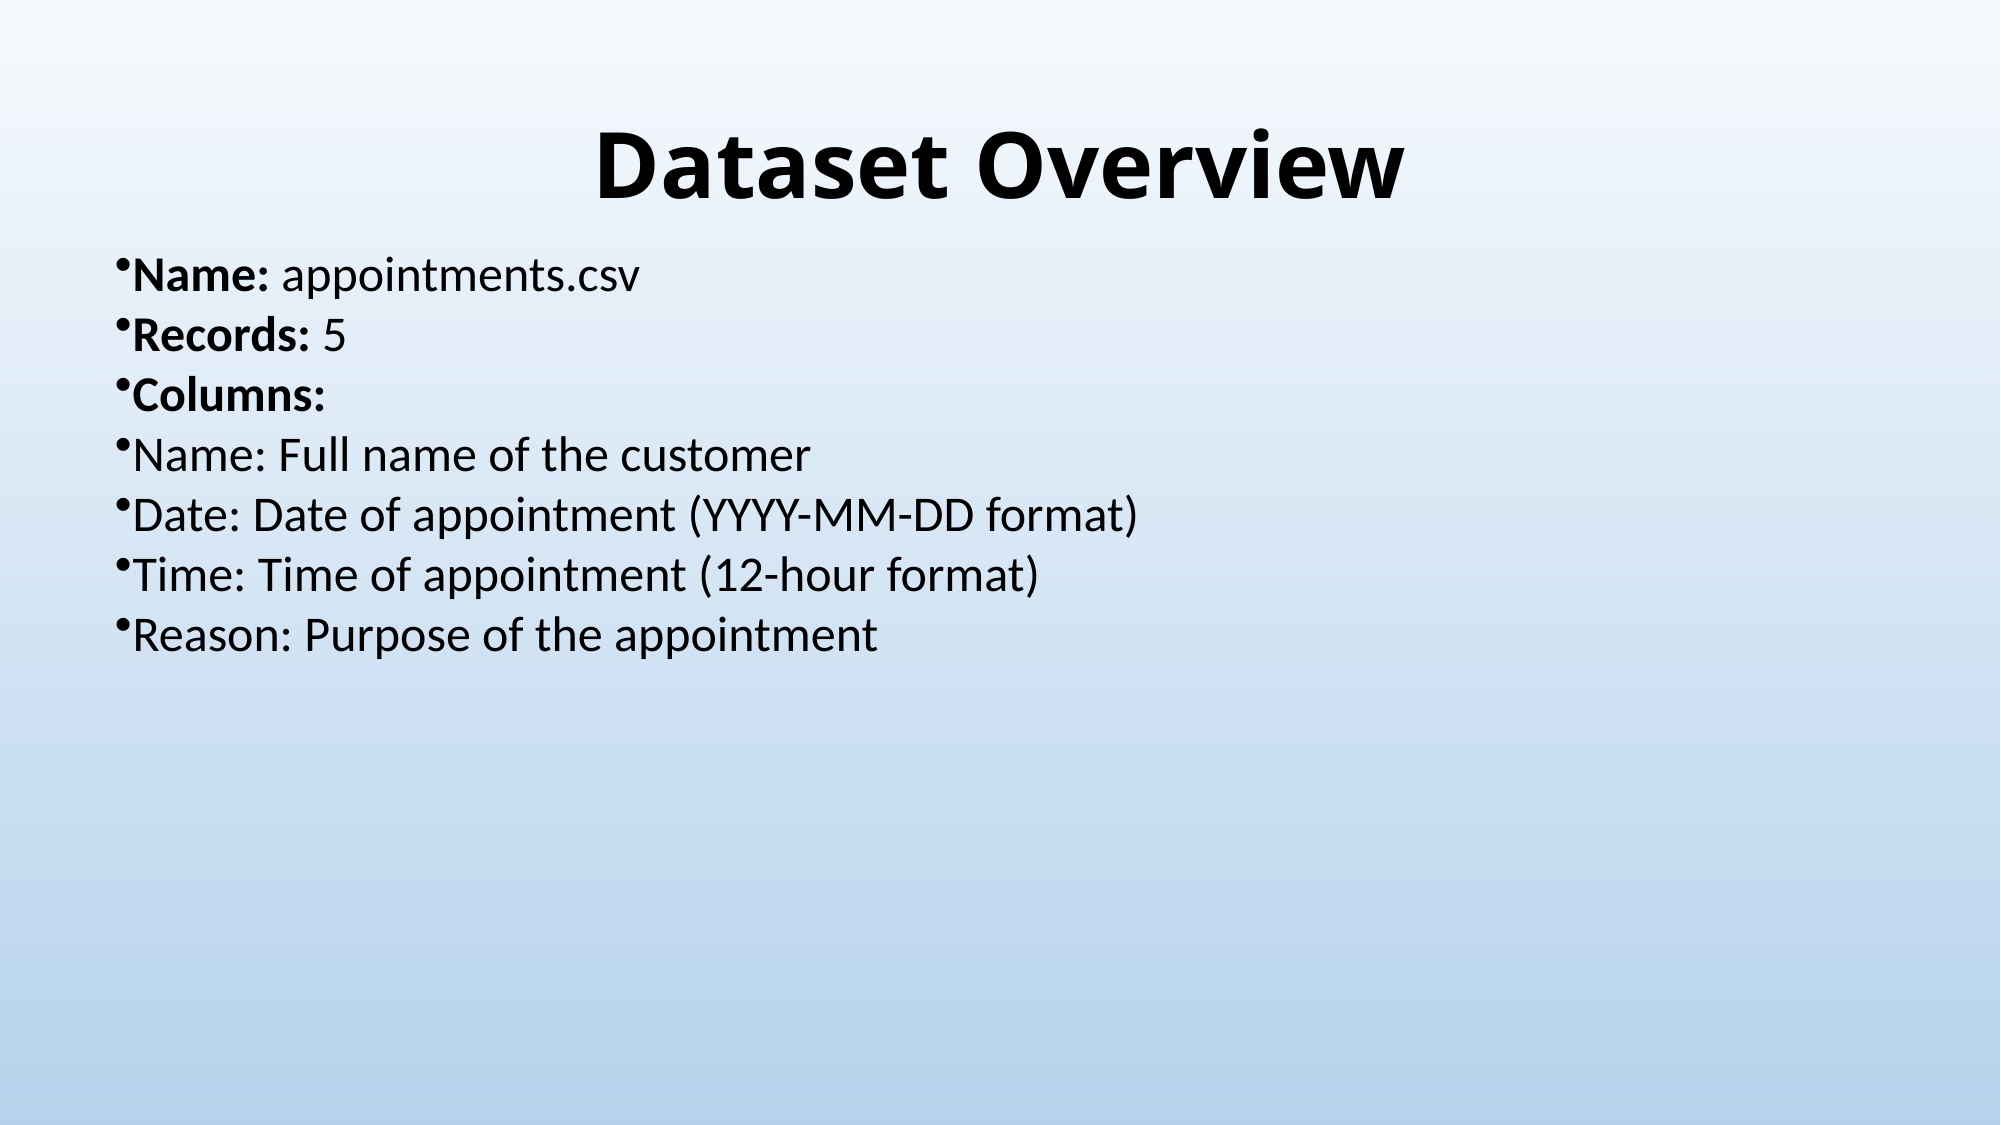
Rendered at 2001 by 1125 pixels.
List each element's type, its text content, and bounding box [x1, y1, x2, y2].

text_box Name: appointments.csv Records: 5 Columns: Name: Full name of the customer Date: Date of appointment (YYYY-MM-DD format) Time: Time of appointment (12-hour format) Reason: Purpose of the appointment [99, 233, 1669, 729]
title Dataset Overview [137, 59, 1863, 278]
